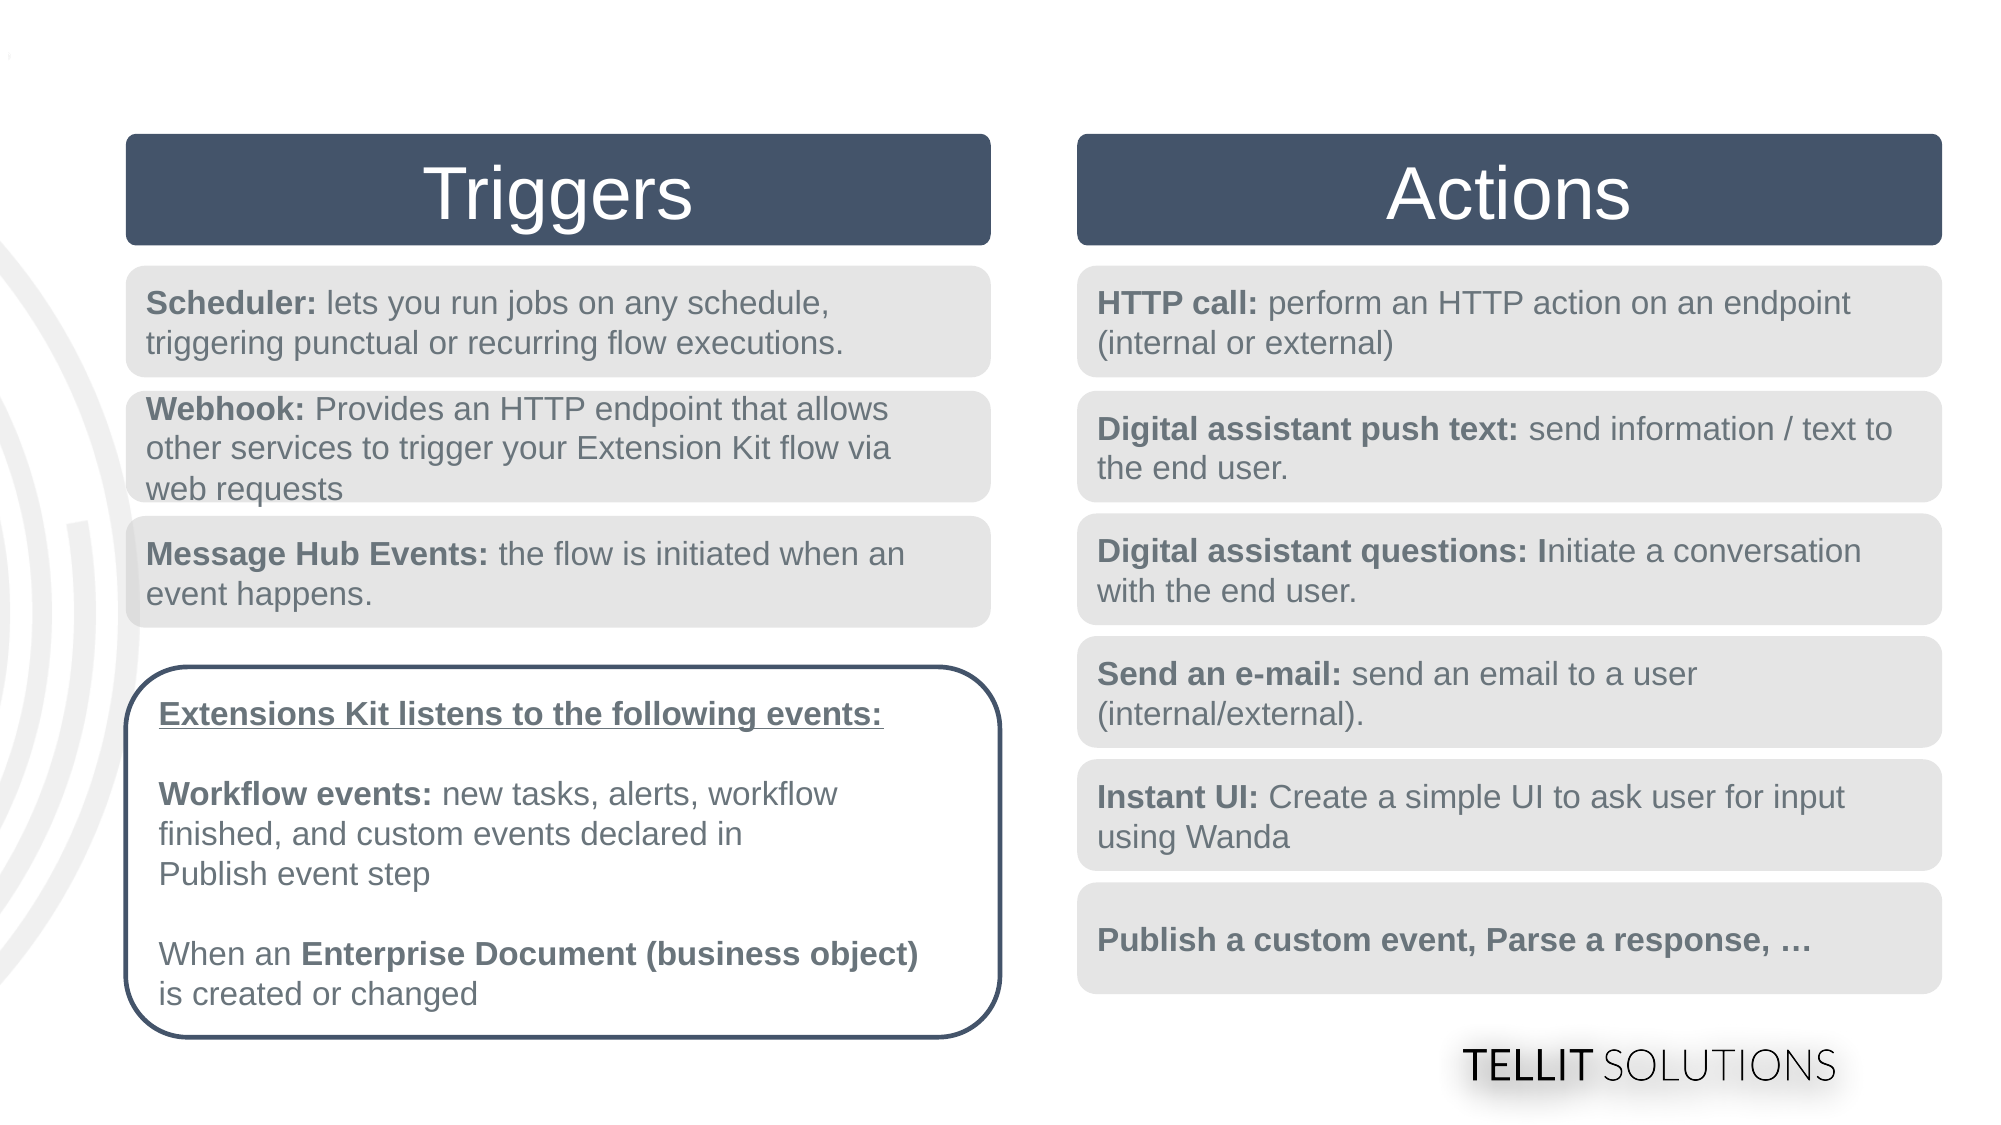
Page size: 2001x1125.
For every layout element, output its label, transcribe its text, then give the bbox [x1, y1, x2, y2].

picture [1463, 1049, 1835, 1081]
text_box Extensions Kit listens to the following events: Workflow events: new tasks, alerts, workflow finished, and custom events declared in Publish event step When an Enterprise Document (business object) is created or changed [124, 722, 1002, 1039]
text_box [125, 133, 1943, 871]
text_box Publish a custom event, Parse a response, … [1077, 882, 1943, 995]
